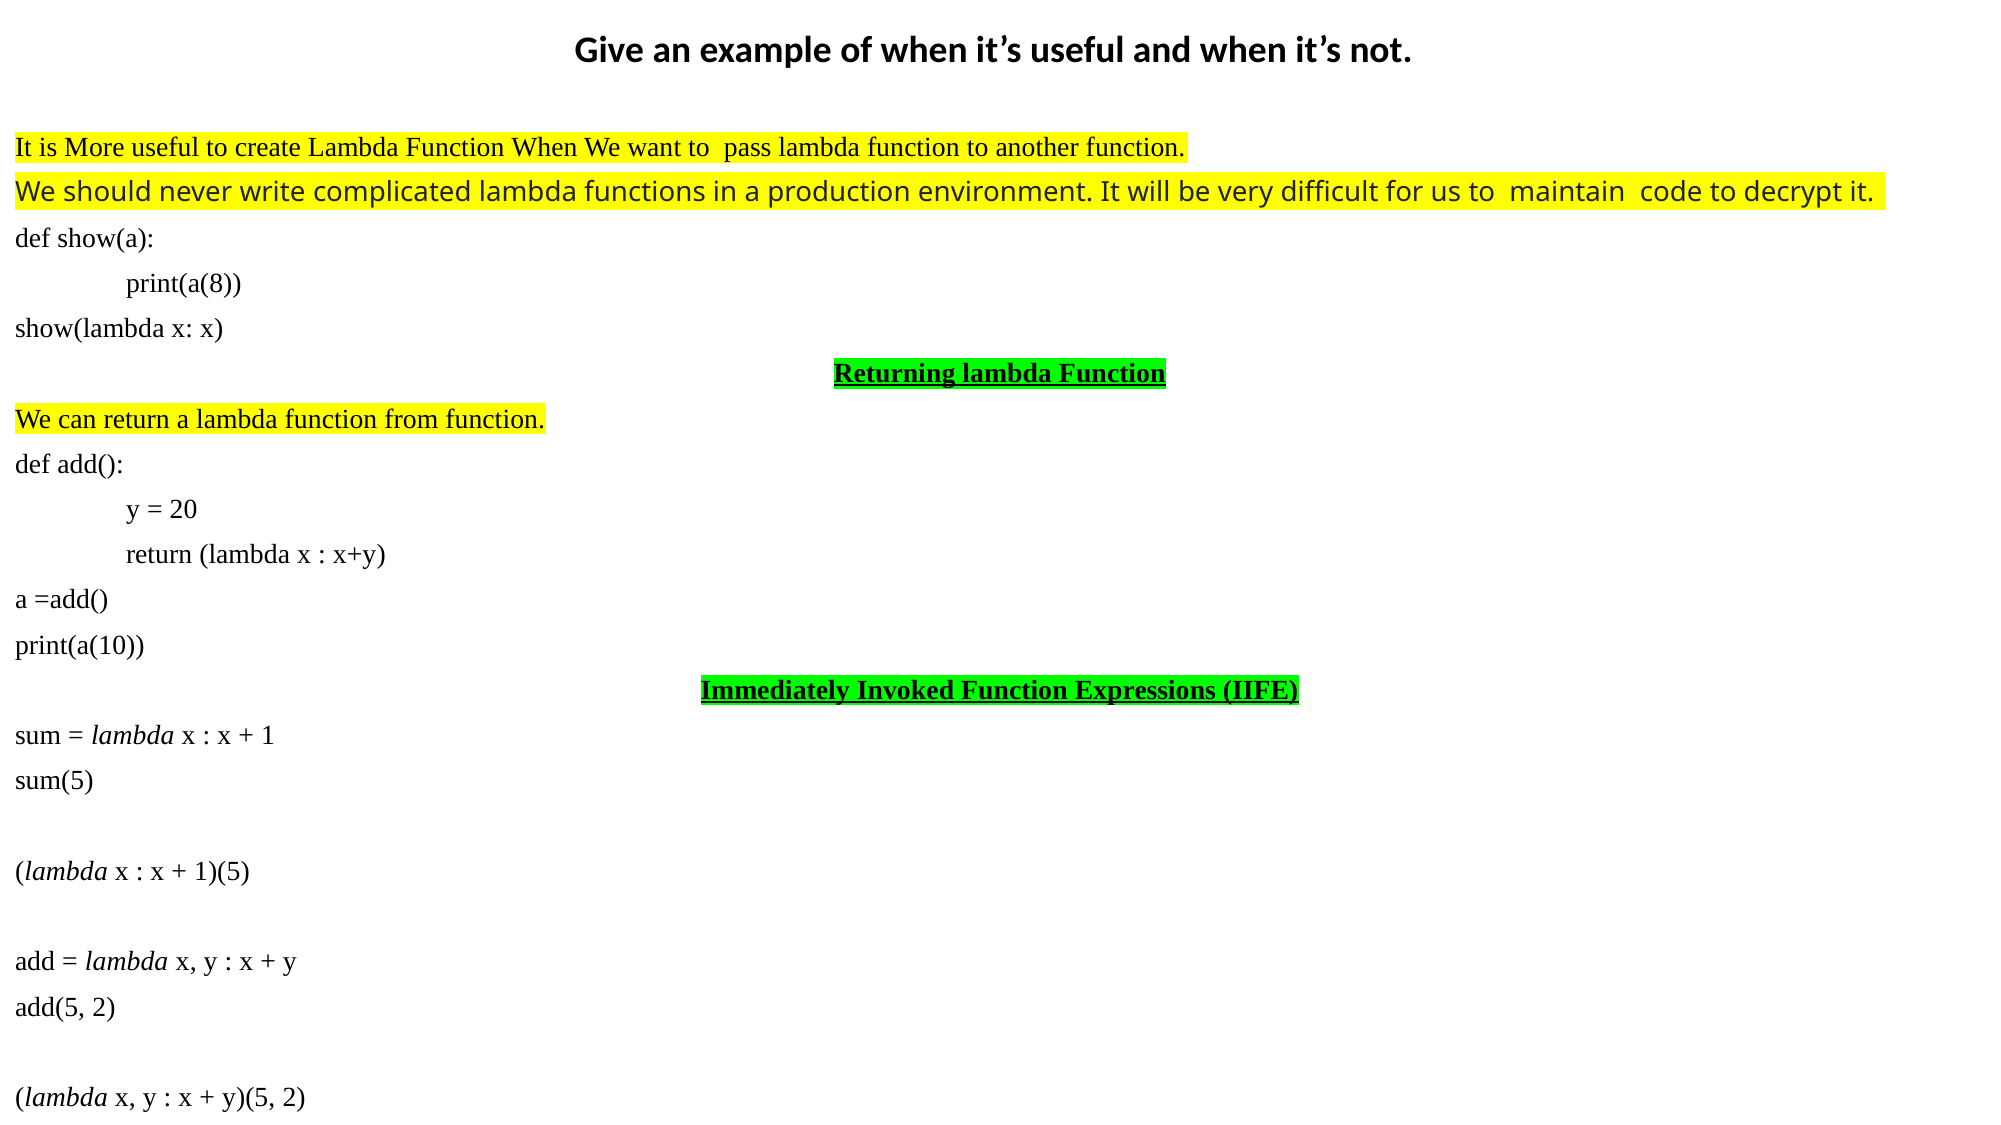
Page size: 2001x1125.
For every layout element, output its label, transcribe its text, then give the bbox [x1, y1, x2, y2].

title Give an example of when it’s useful and when it’s not. [0, 0, 1989, 102]
list It is More useful to create Lambda Function When We want to pass lambda function to another function. We should never write complicated lambda functions in a production environment. It will be very difficult for us to maintain code to decrypt it. def show(a): print(a(8)) show(lambda x: x) Returning lambda Function We can return a lambda function from function. def add(): y = 20 return (lambda x : x+y) a =add() print(a(10)) Immediately Invoked Function Expressions (IIFE) sum = lambda x : x + 1 sum(5) (lambda x : x + 1)(5) add = lambda x, y : x + y add(5, 2) (lambda x, y : x + y)(5, 2) [0, 125, 2000, 1125]
